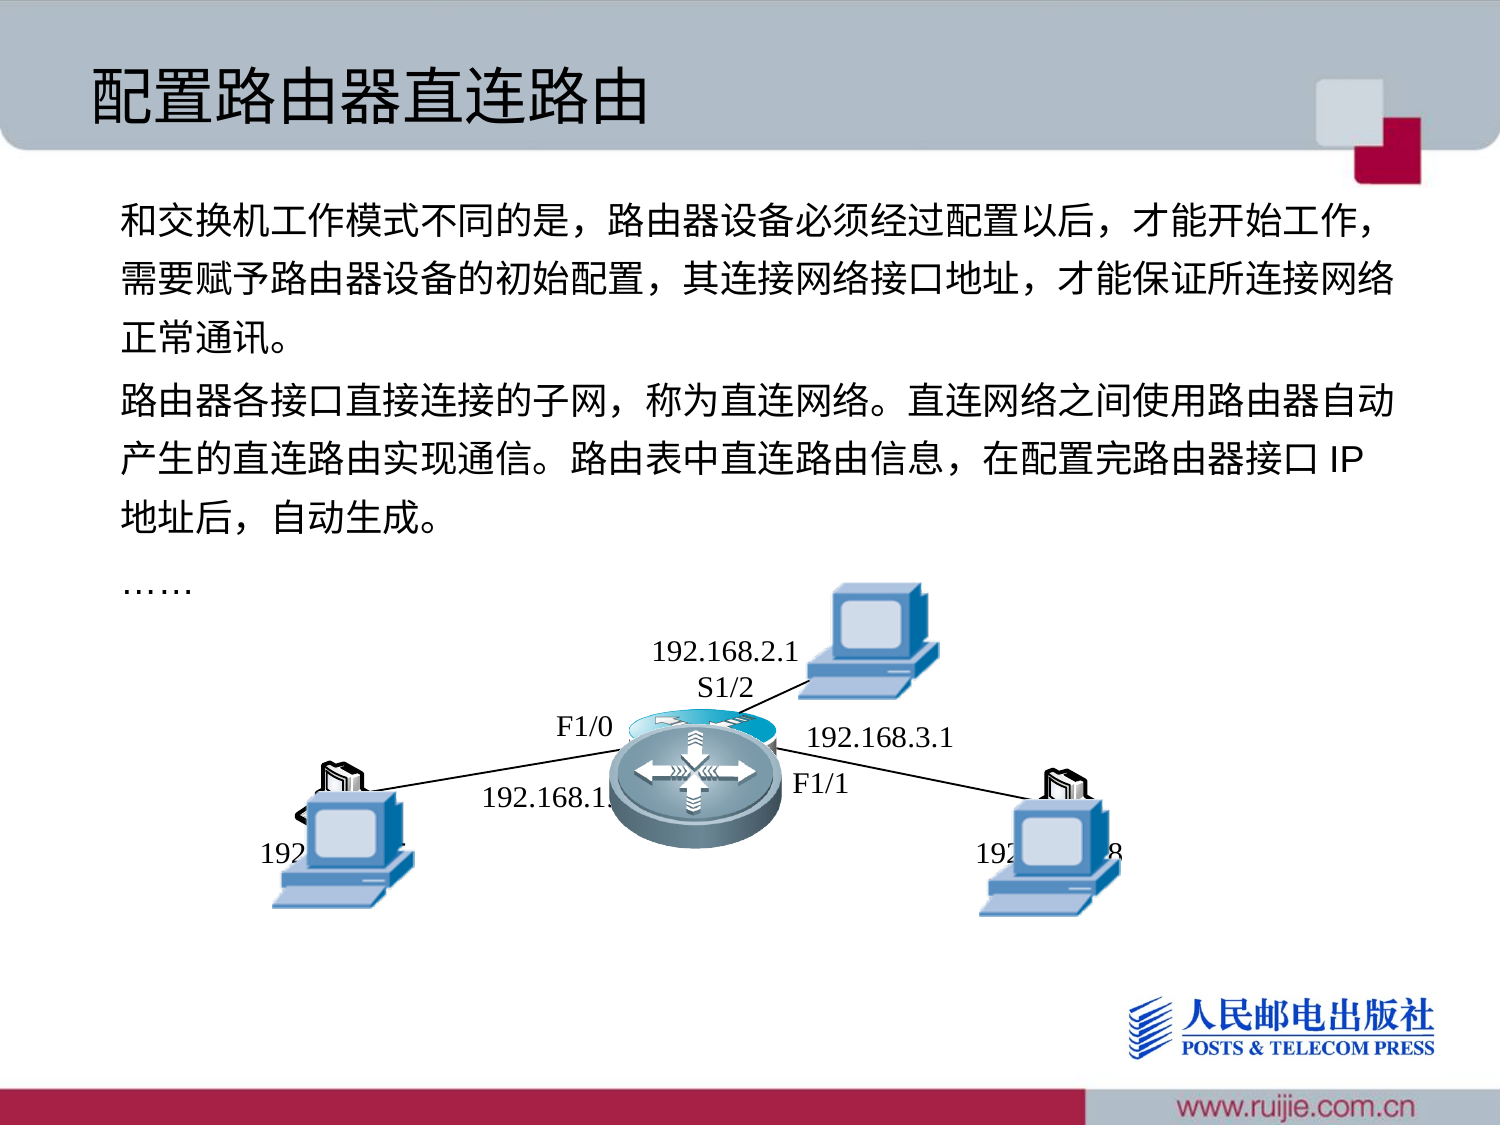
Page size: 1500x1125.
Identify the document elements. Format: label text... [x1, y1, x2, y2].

title 配置路由器直连路由 [74, 30, 1306, 159]
picture [0, 1, 1500, 1125]
text_box 和交换机工作模式不同的是，路由器设备必须经过配置以后，才能开始工作，需要赋予路由器设备的初始配置，其连接网络接口地址，才能保证所连接网络正常通讯。 路由器各接口直接连接的子网，称为直连网络。直连网络之间使用路由器自动产生的直连路由实现通信。路由表中直连路由信息，在配置完路由器接口IP地址后，自动生成。 …… [105, 175, 1418, 737]
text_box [234, 573, 1148, 997]
